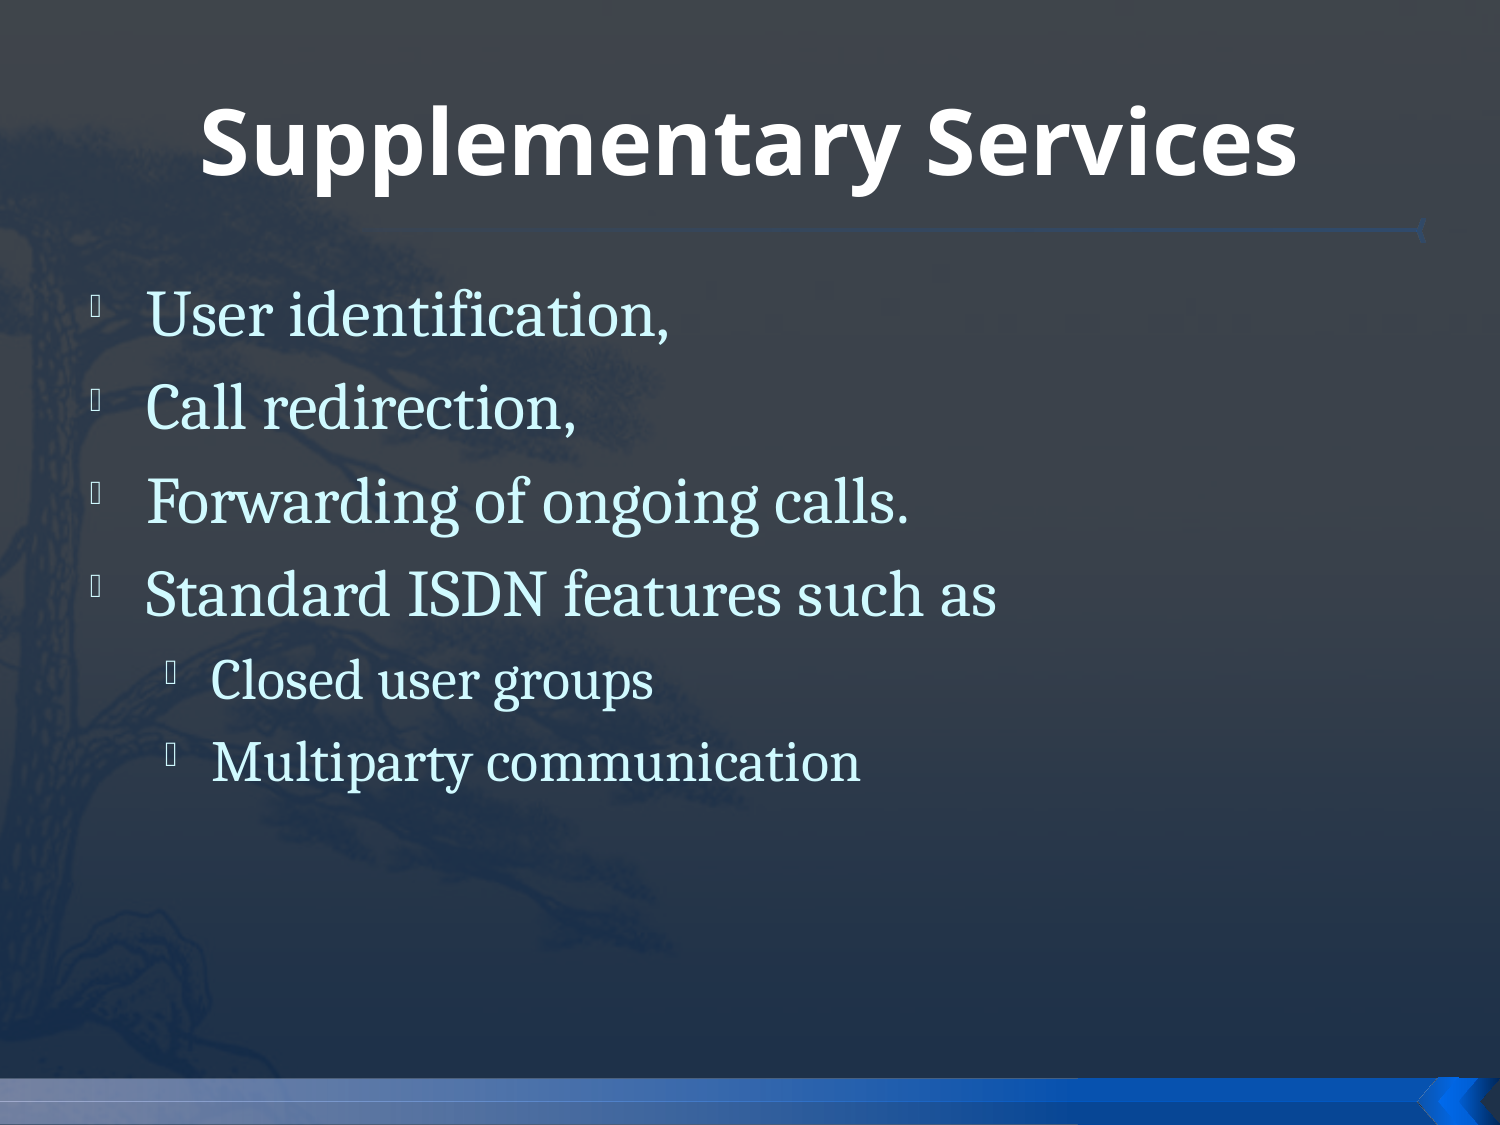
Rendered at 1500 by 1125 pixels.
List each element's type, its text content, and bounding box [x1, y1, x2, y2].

list User identification, Call redirection, Forwarding of ongoing calls. Standard ISDN features such as Closed user groups Multiparty communication [75, 262, 1425, 1005]
title Supplementary Services [75, 45, 1425, 233]
